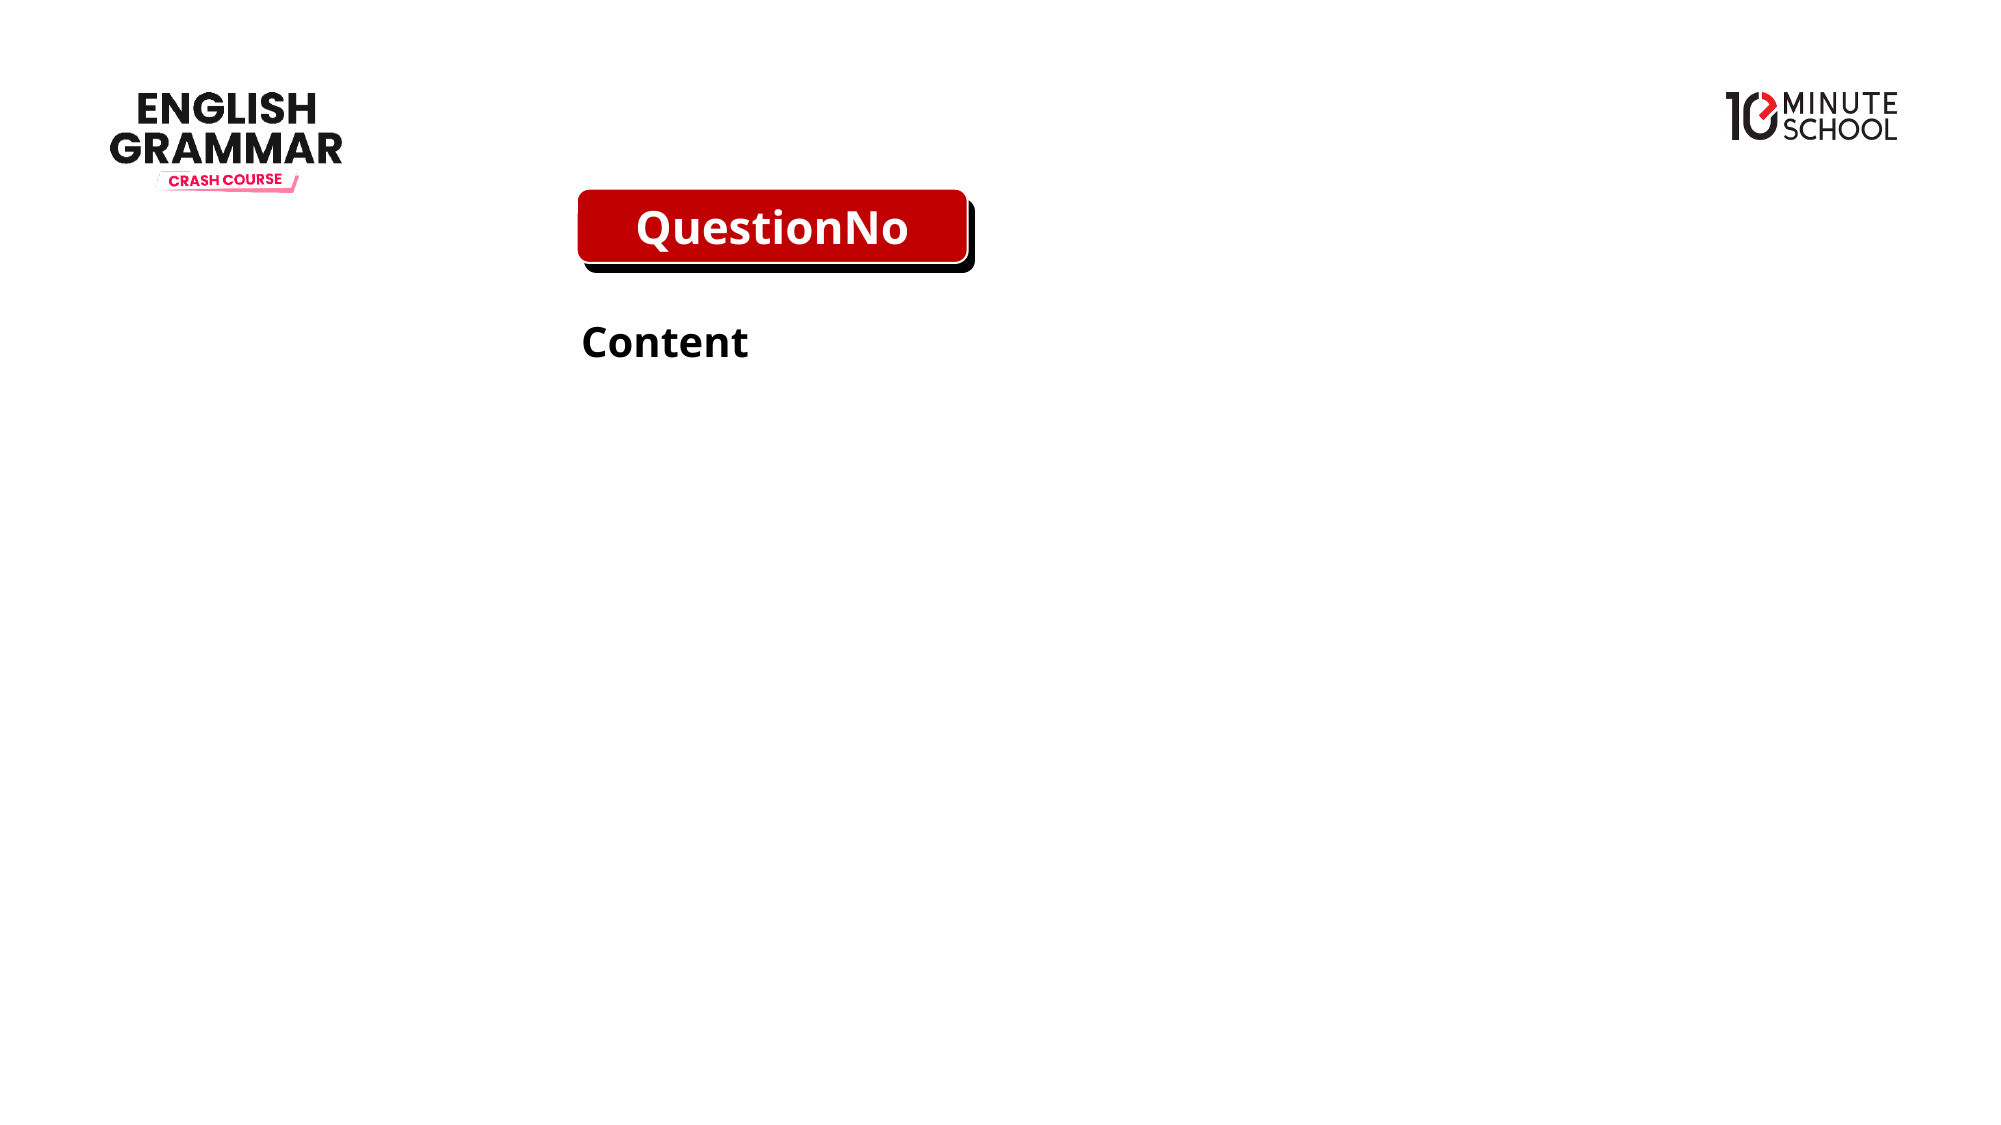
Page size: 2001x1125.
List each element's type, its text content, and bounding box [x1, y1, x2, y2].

list Content [565, 282, 1860, 912]
picture [110, 92, 342, 193]
picture [1726, 92, 1897, 140]
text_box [576, 188, 975, 273]
